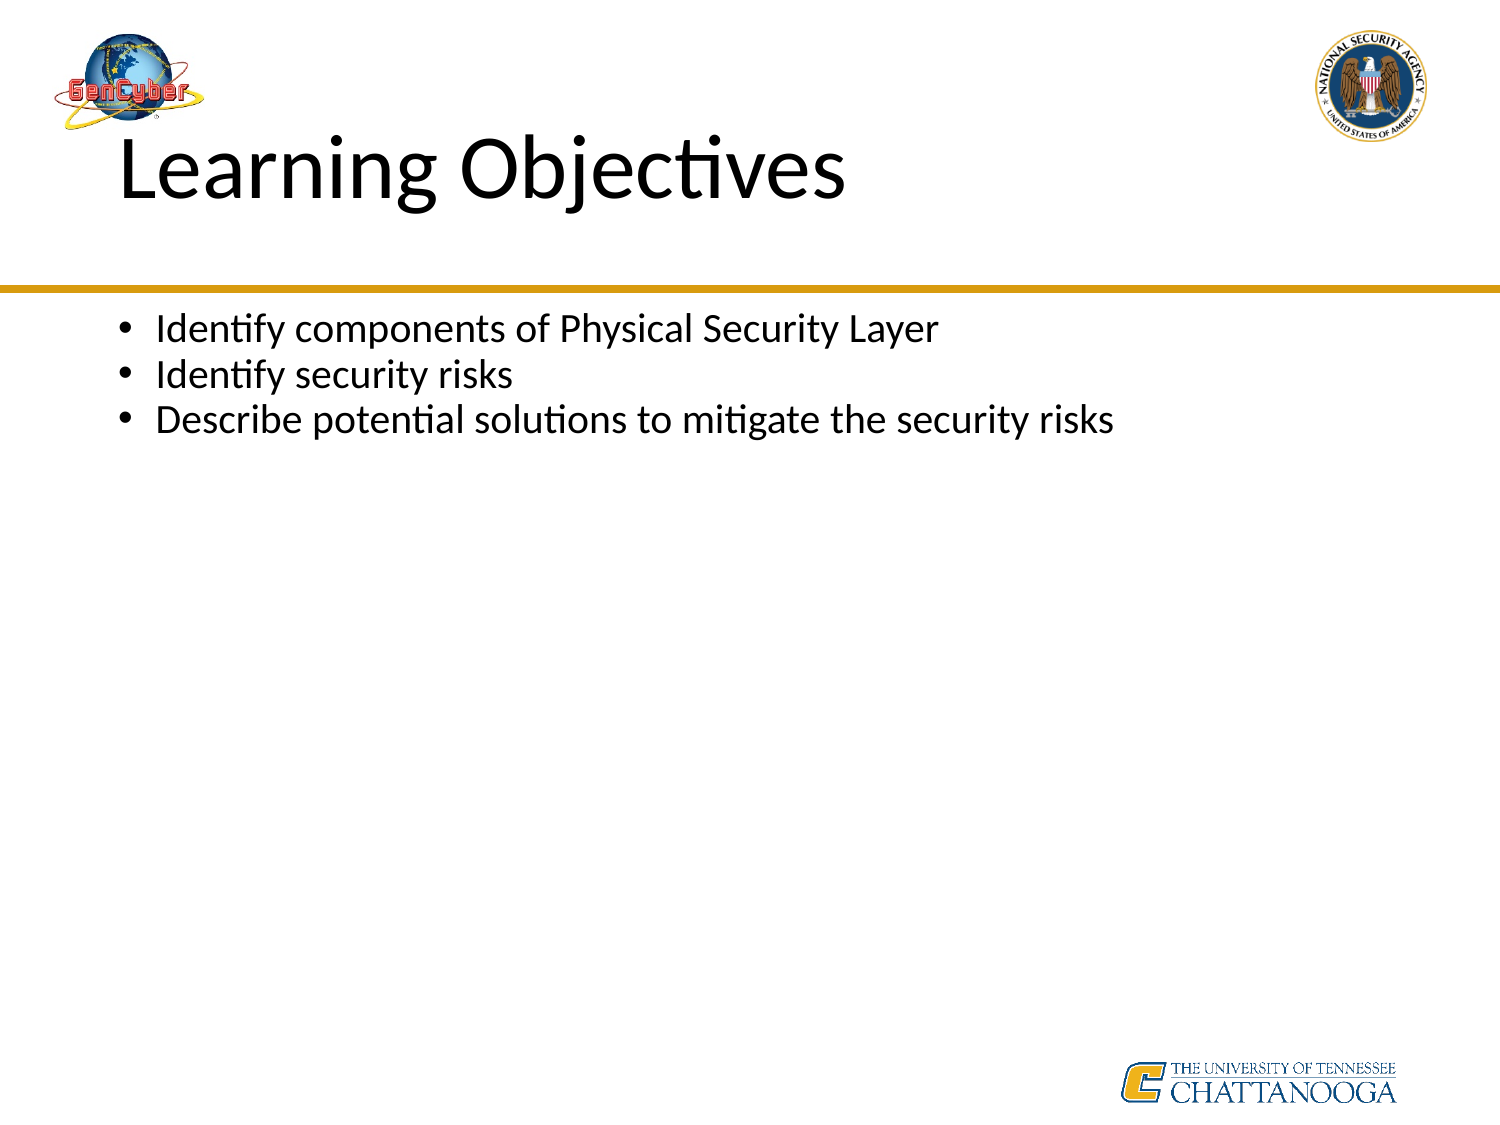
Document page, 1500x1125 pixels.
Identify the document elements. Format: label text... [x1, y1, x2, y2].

picture [1121, 1062, 1397, 1103]
title Learning Objectives [103, 59, 1397, 278]
list Identify components of Physical Security Layer Identify security risks Describe potential solutions to mitigate the security risks [103, 299, 1397, 1014]
picture [52, 30, 205, 132]
picture [1315, 30, 1427, 142]
